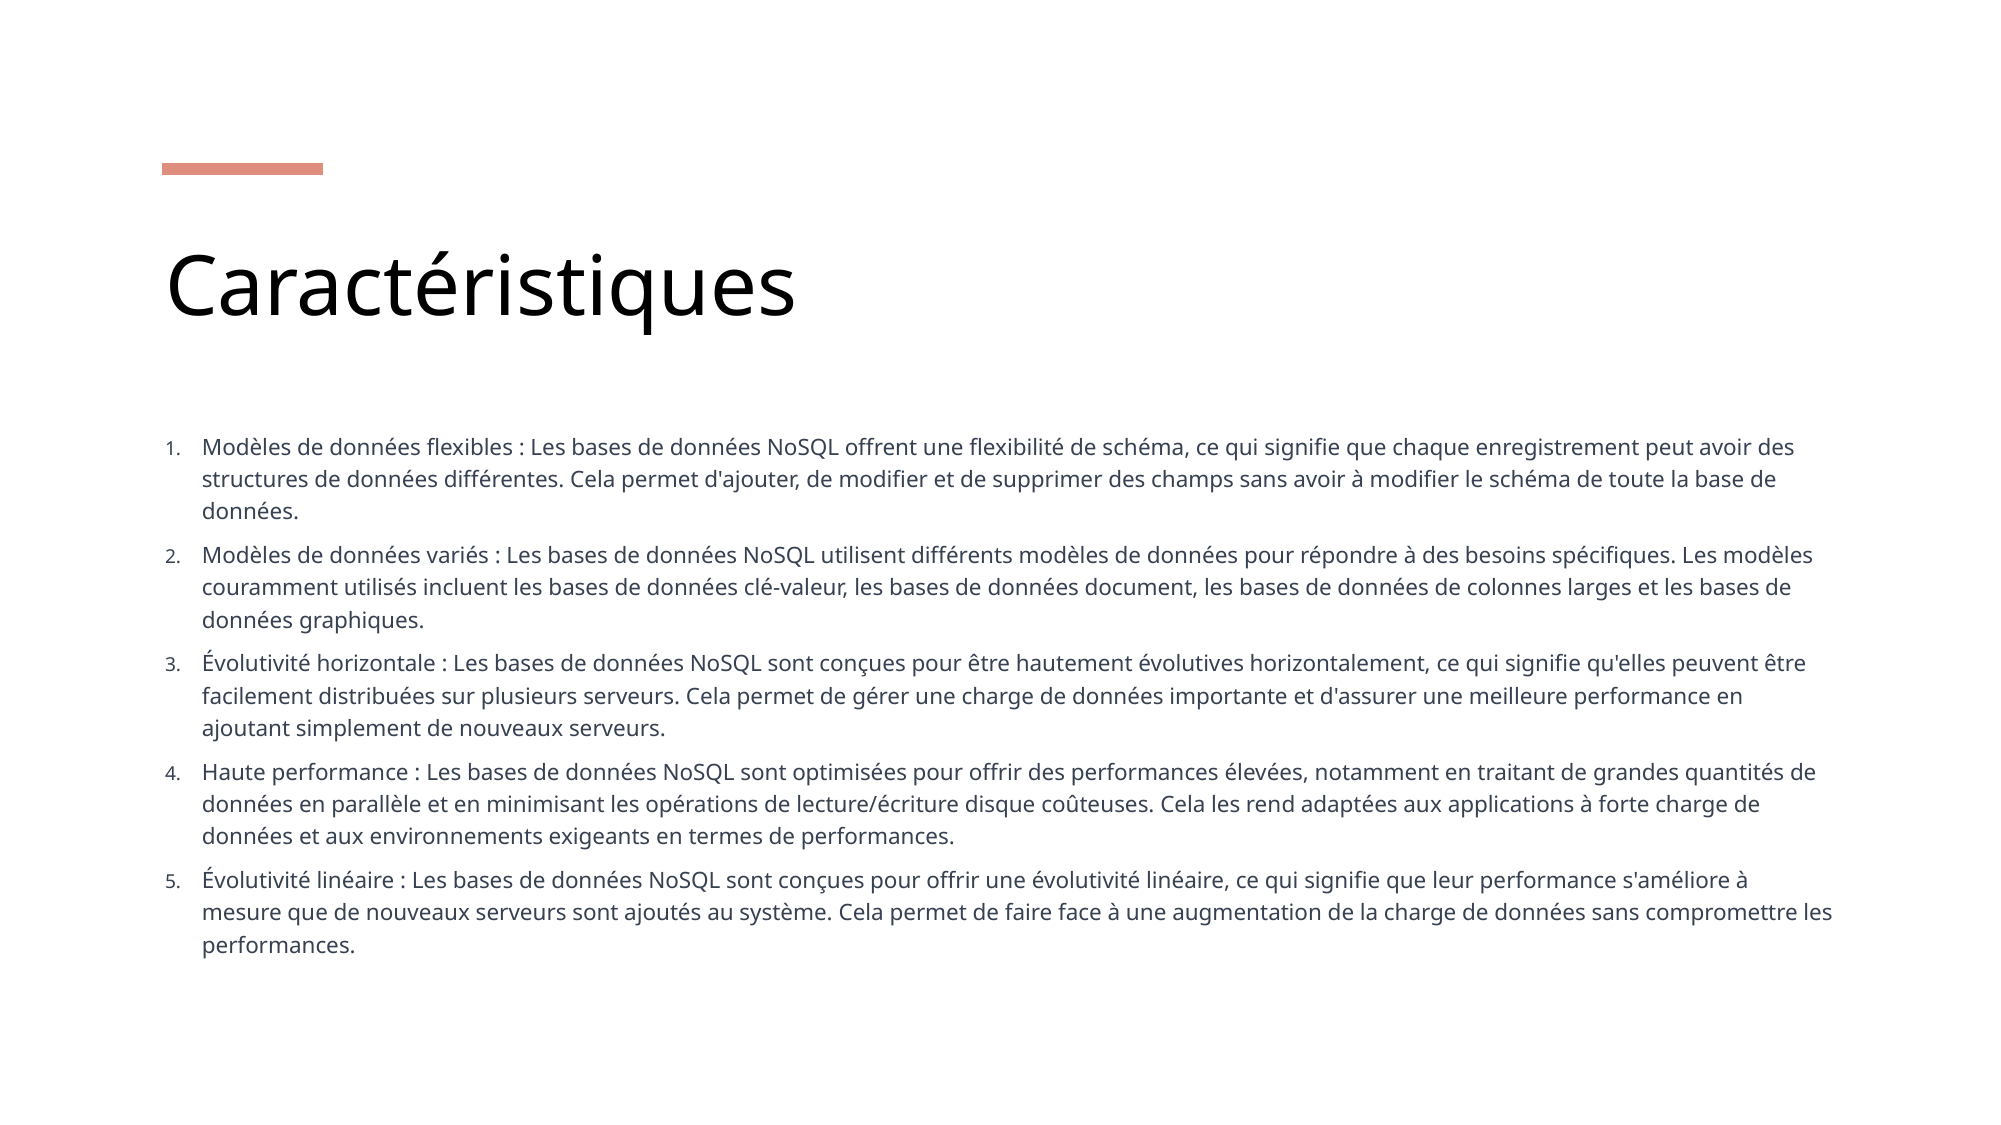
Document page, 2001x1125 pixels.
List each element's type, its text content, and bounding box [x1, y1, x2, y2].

title Caractéristiques [150, 224, 1850, 419]
list Modèles de données flexibles : Les bases de données NoSQL offrent une flexibilité de schéma, ce qui signifie que chaque enregistrement peut avoir des structures de données différentes. Cela permet d'ajouter, de modifier et de supprimer des champs sans avoir à modifier le schéma de toute la base de données. Modèles de données variés : Les bases de données NoSQL utilisent différents modèles de données pour répondre à des besoins spécifiques. Les modèles couramment utilisés incluent les bases de données clé-valeur, les bases de données document, les bases de données de colonnes larges et les bases de données graphiques. Évolutivité horizontale : Les bases de données NoSQL sont conçues pour être hautement évolutives horizontalement, ce qui signifie qu'elles peuvent être facilement distribuées sur plusieurs serveurs. Cela permet de gérer une charge de données importante et d'assurer une meilleure performance en ajoutant simplement de nouveaux serveurs. Haute performance : Les bases de données NoSQL sont optimisées pour offrir des performances élevées, notamment en traitant de grandes quantités de données en parallèle et en minimisant les opérations de lecture/écriture disque coûteuses. Cela les rend adaptées aux applications à forte charge de données et aux environnements exigeants en termes de performances. Évolutivité linéaire : Les bases de données NoSQL sont conçues pour offrir une évolutivité linéaire, ce qui signifie que leur performance s'améliore à mesure que de nouveaux serveurs sont ajoutés au système. Cela permet de faire face à une augmentation de la charge de données sans compromettre les performances. [150, 419, 1850, 975]
